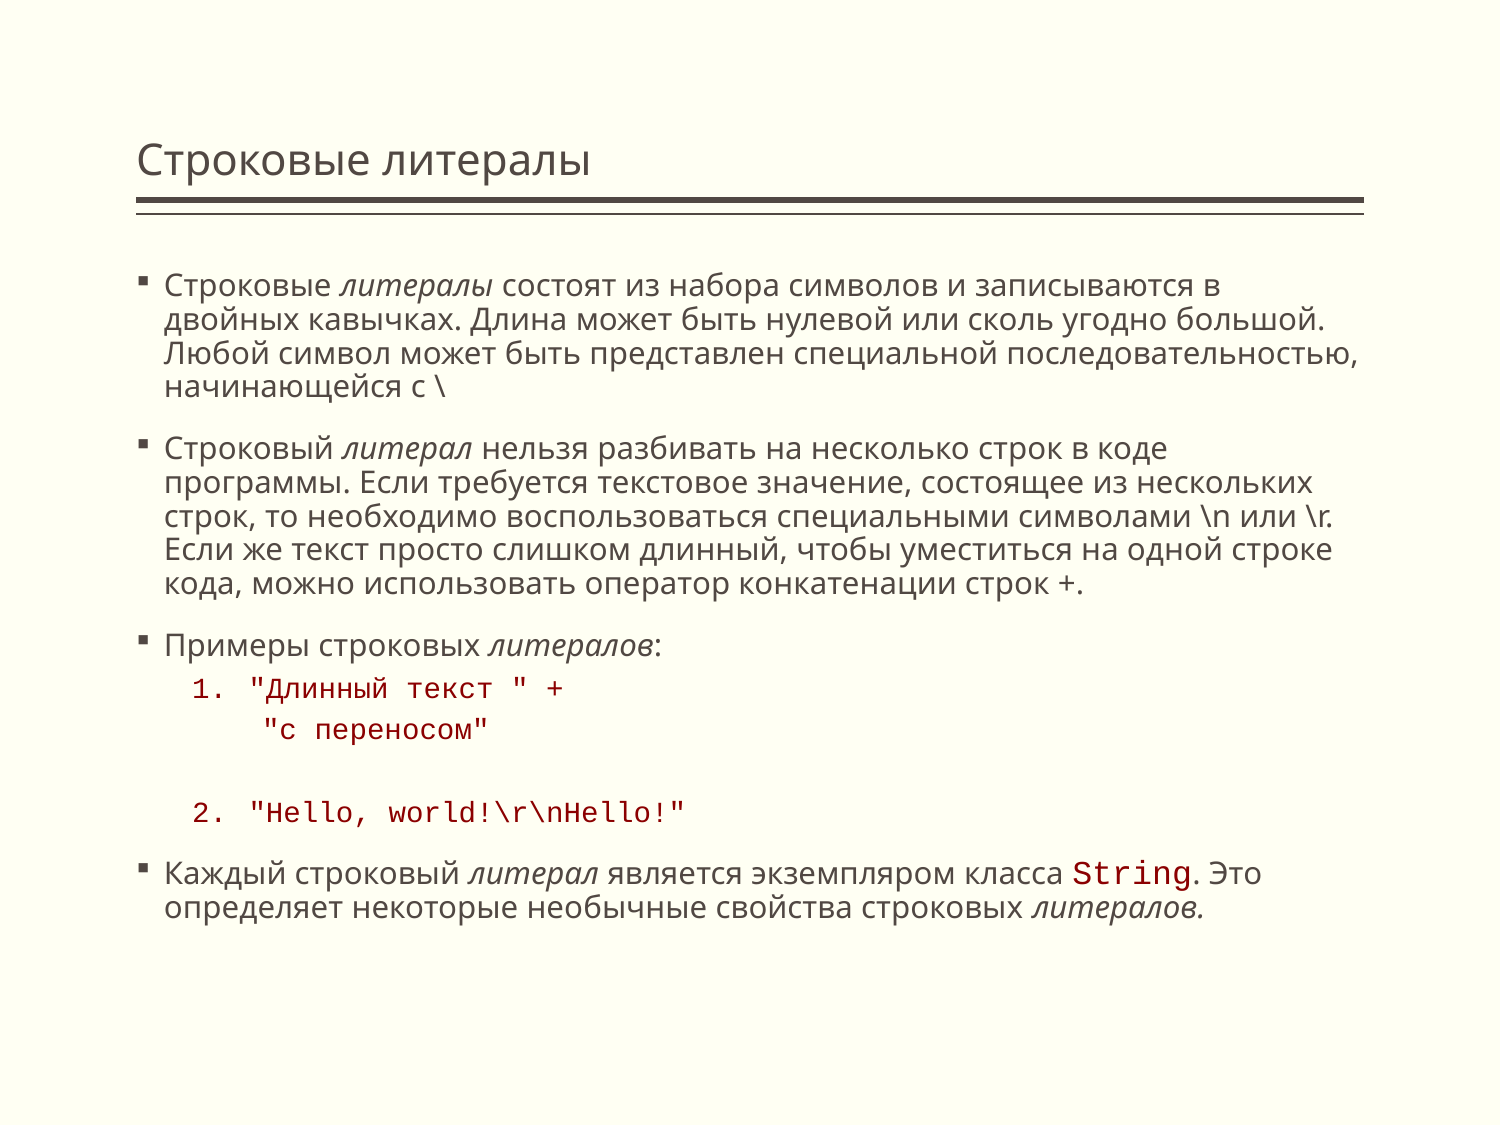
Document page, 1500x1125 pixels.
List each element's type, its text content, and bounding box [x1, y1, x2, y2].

list Строковые литералы состоят из набора символов и записываются в двойных кавычках. Длина может быть нулевой или сколь угодно большой. Любой символ может быть представлен специальной последовательностью, начинающейся с \ Строковый литерал нельзя разбивать на несколько строк в коде программы. Если требуется текстовое значение, состоящее из нескольких строк, то необходимо воспользоваться специальными символами \n или \r. Если же текст просто слишком длинный, чтобы уместиться на одной строке кода, можно использовать оператор конкатенации строк +. Примеры строковых литералов: "Длинный текст " + "с переносом" "Hello, world!\r\nHello!" Каждый строковый литерал является экземпляром класса String. Это определяет некоторые необычные свойства строковых литералов. [135, 262, 1364, 1013]
title Строковые литералы [135, 12, 1364, 193]
